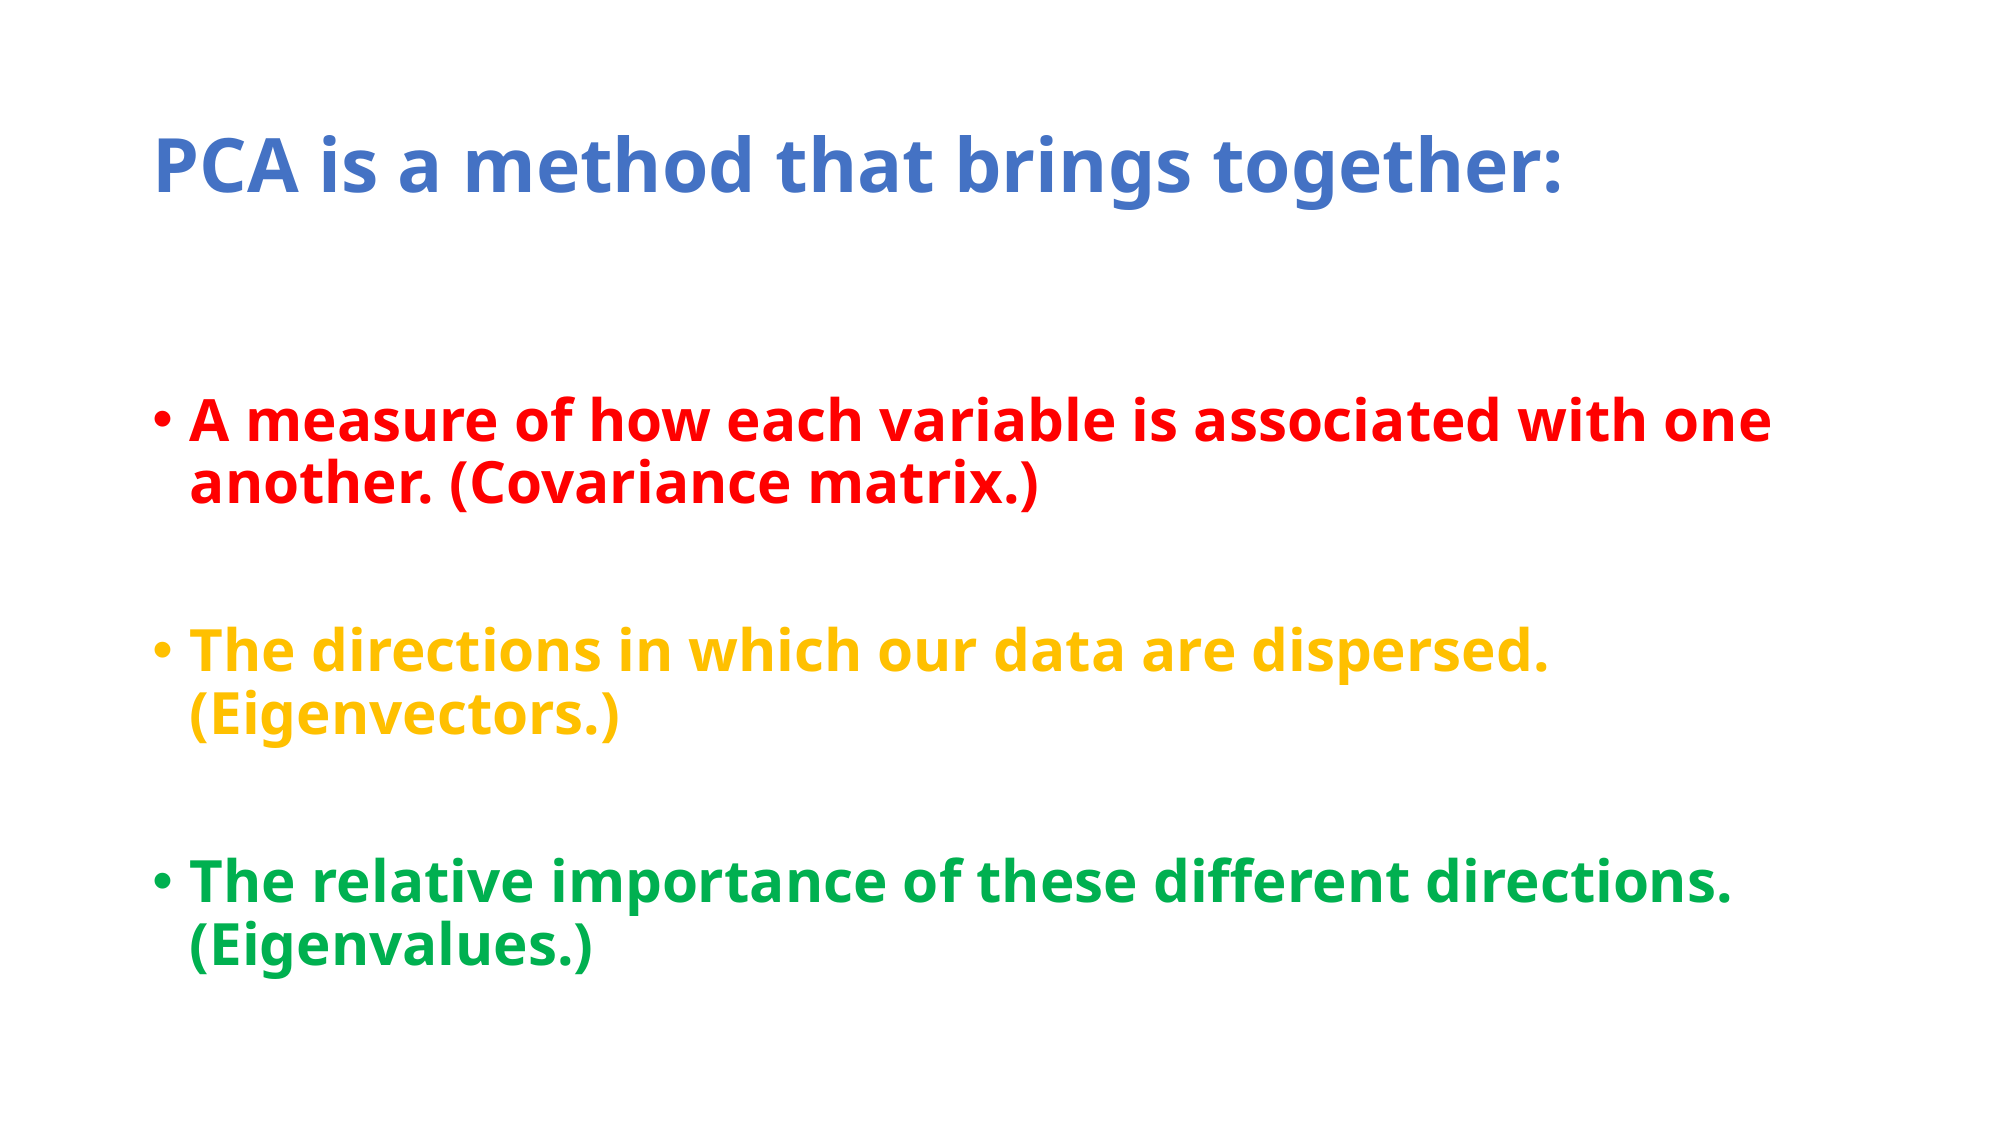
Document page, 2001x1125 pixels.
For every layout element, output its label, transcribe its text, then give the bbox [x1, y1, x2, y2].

title PCA is a method that brings together: [137, 59, 1863, 278]
list A measure of how each variable is associated with one another. (Covariance matrix.) The directions in which our data are dispersed. (Eigenvectors.) The relative importance of these different directions. (Eigenvalues.) [137, 299, 1863, 1014]
